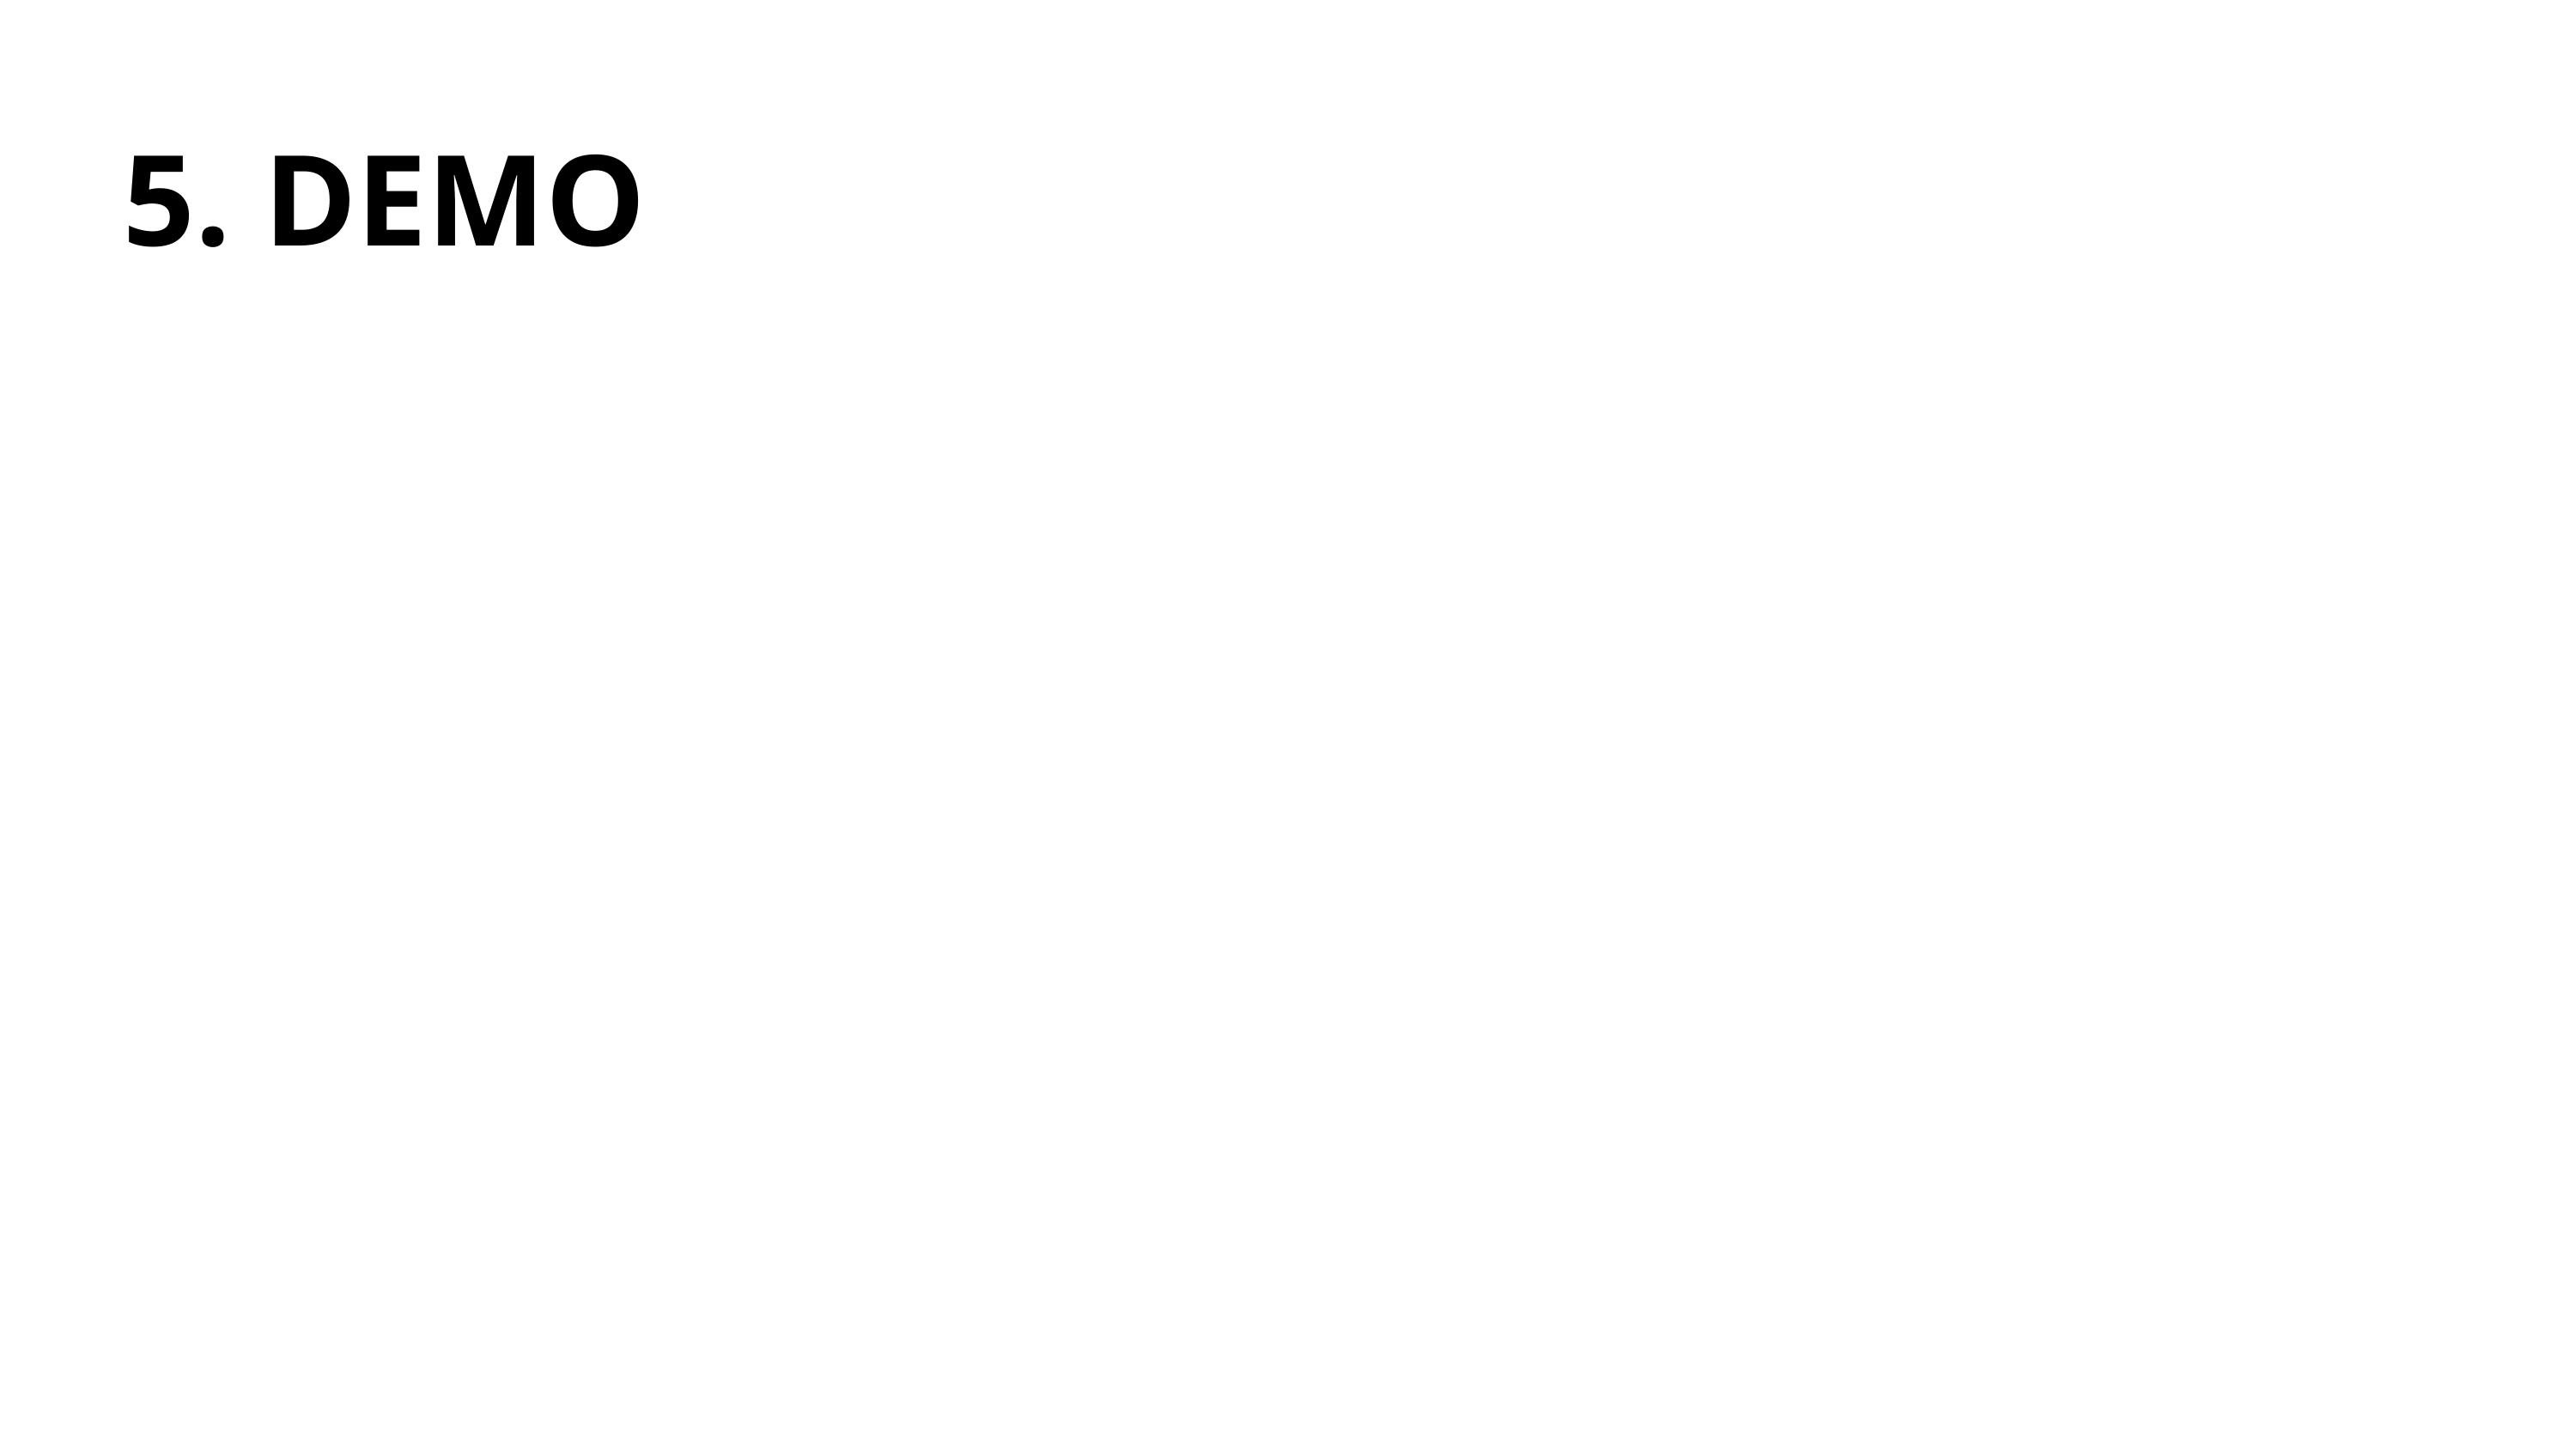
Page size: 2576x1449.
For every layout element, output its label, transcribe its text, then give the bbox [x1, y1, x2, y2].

text_box 5. DEMO [123, 94, 1288, 271]
